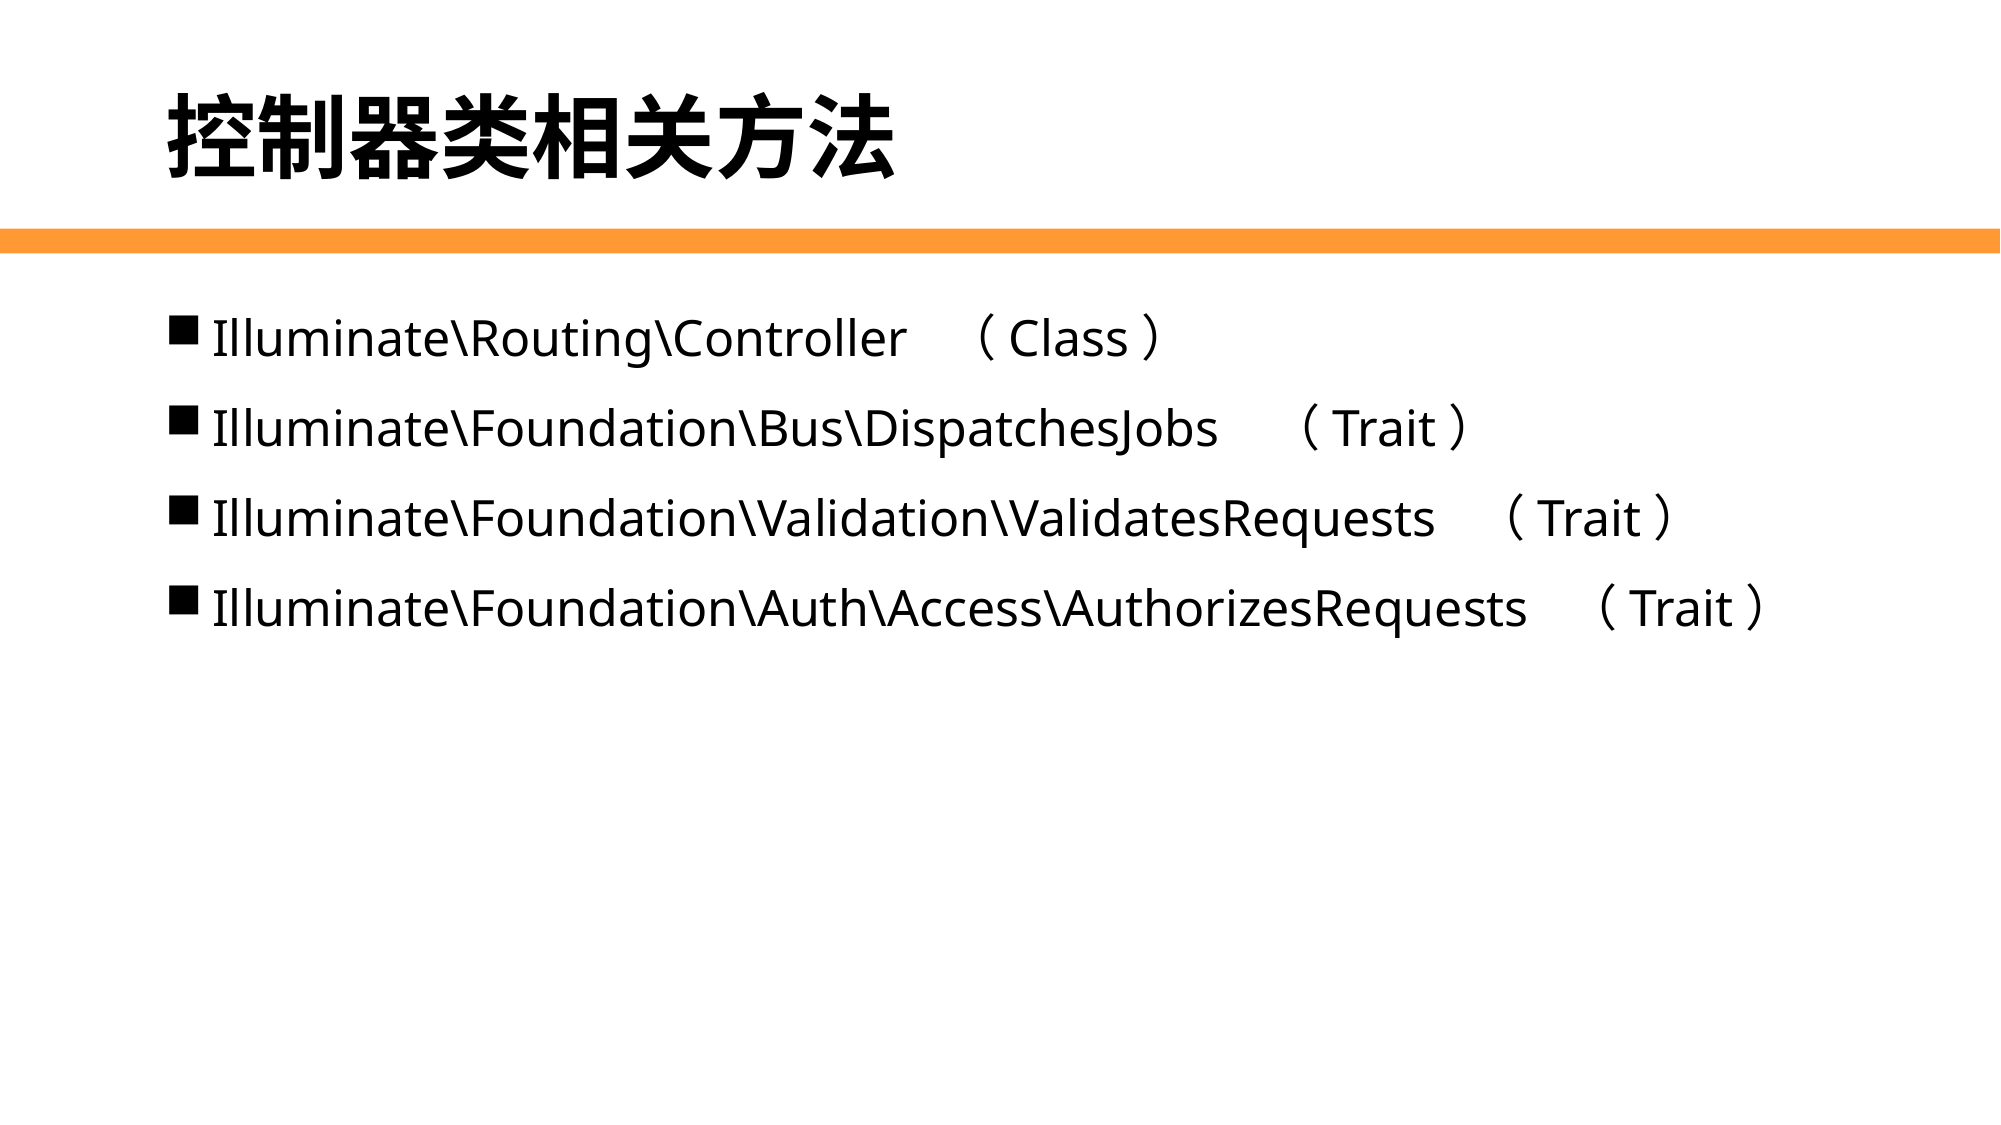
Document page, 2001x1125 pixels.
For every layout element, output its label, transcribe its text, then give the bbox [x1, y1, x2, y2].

text_box Illuminate\Routing\Controller （Class） Illuminate\Foundation\Bus\DispatchesJobs （Trait） Illuminate\Foundation\Validation\ValidatesRequests （Trait） Illuminate\Foundation\Auth\Access\AuthorizesRequests （Trait） [150, 268, 1859, 644]
list 控制器类相关方法 [150, 84, 1387, 198]
